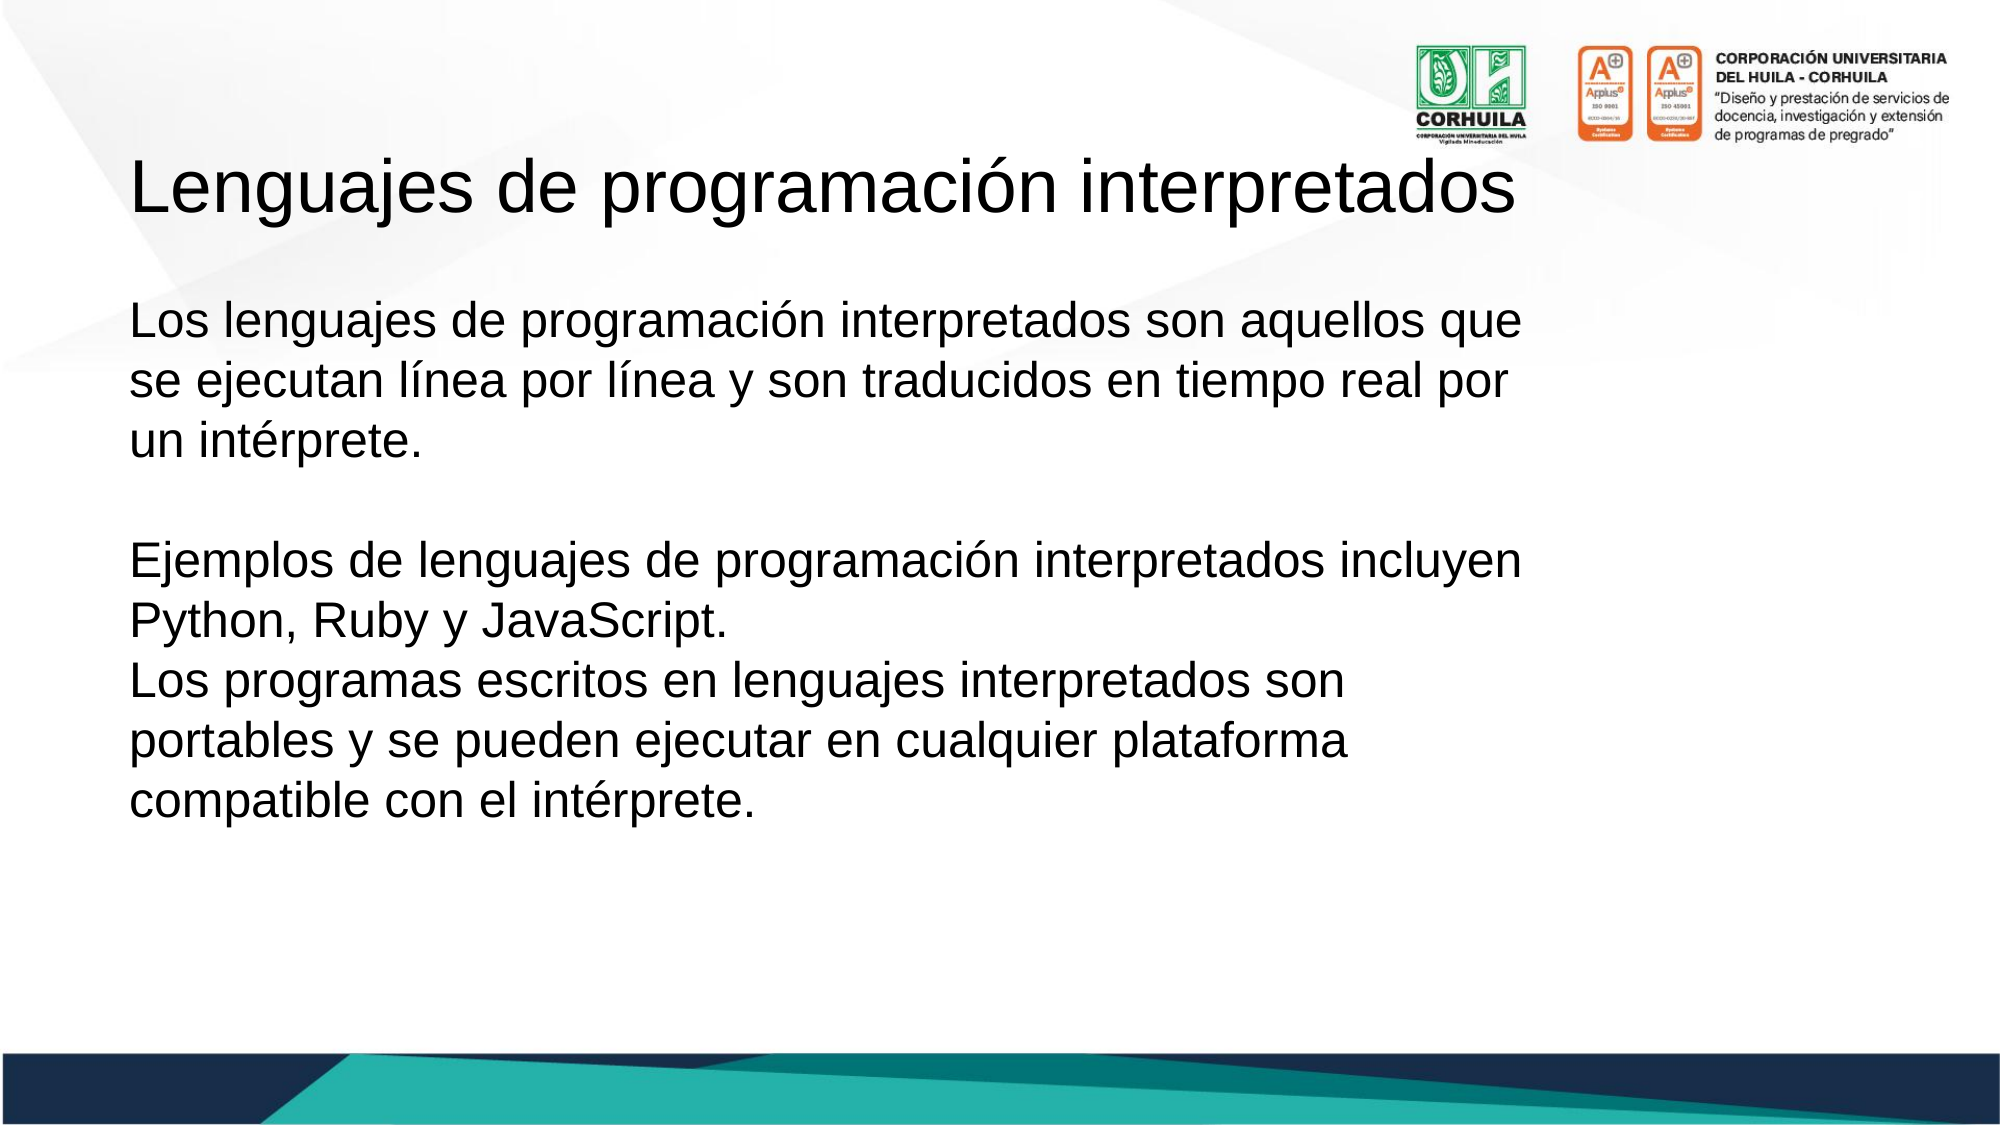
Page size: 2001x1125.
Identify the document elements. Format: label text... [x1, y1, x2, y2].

picture [0, 0, 2000, 1125]
text_box Lenguajes de programación interpretados Los lenguajes de programación interpretados son aquellos que se ejecutan línea por línea y son traducidos en tiempo real por un intérprete. Ejemplos de lenguajes de programación interpretados incluyen Python, Ruby y JavaScript. Los programas escritos en lenguajes interpretados son portables y se pueden ejecutar en cualquier plataforma compatible con el intérprete. [114, 129, 1553, 835]
